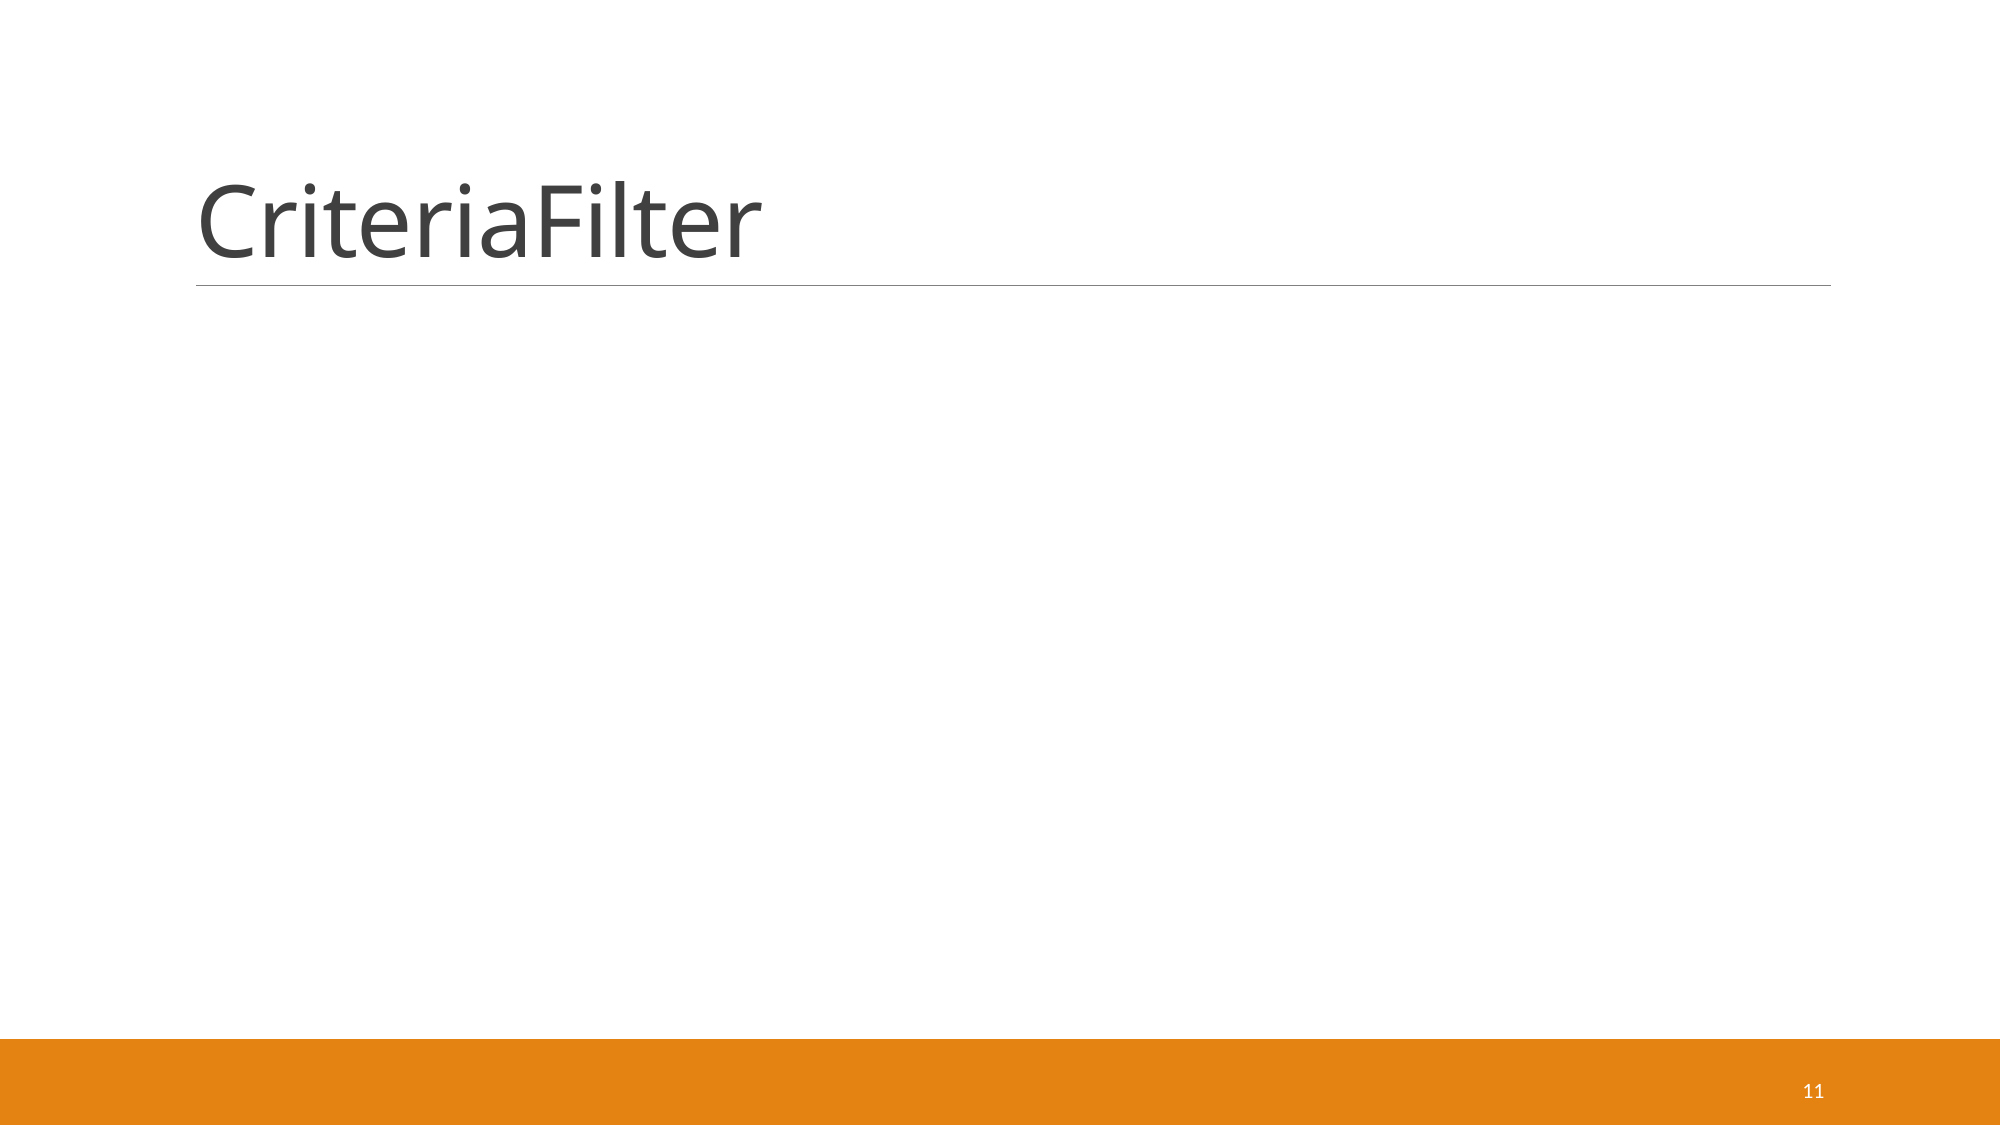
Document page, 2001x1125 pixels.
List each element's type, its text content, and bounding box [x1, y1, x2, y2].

slide_number 11 [1624, 1059, 1840, 1120]
title CriteriaFilter [180, 47, 1830, 285]
